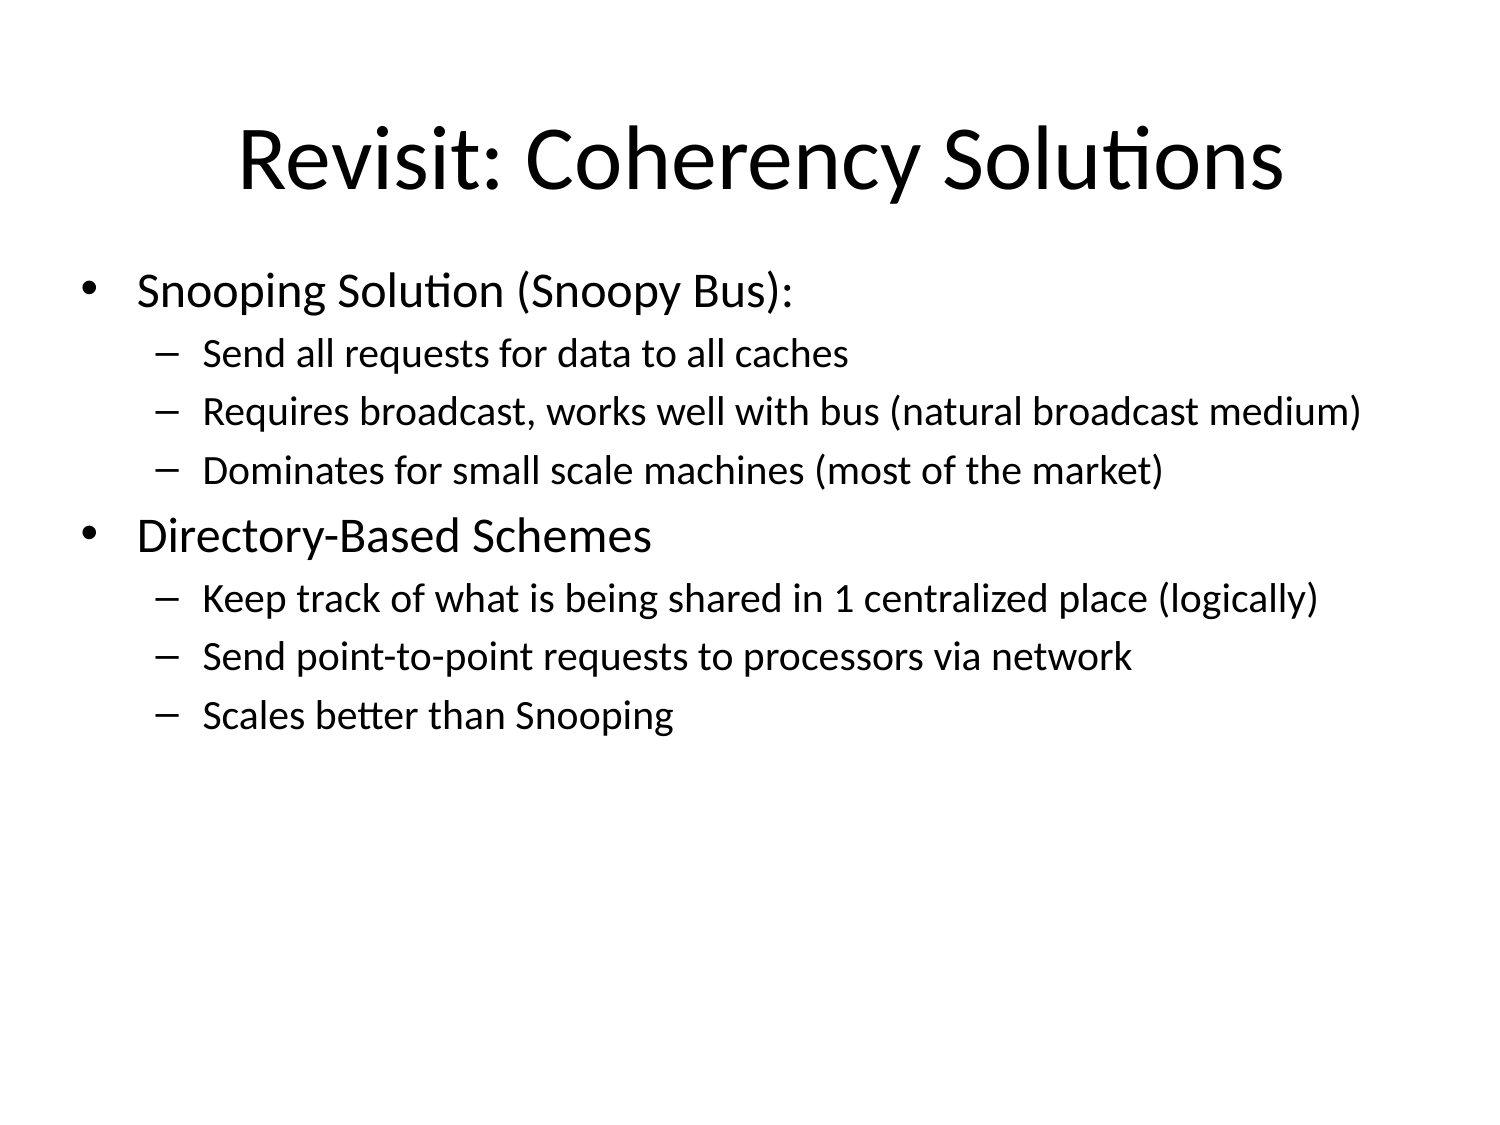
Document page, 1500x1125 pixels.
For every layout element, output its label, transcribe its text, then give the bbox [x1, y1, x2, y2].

title Revisit: Coherency Solutions [115, 59, 1410, 247]
list Snooping Solution (Snoopy Bus): Send all requests for data to all caches Requires broadcast, works well with bus (natural broadcast medium) Dominates for small scale machines (most of the market) Directory-Based Schemes Keep track of what is being shared in 1 centralized place (logically) Send point-to-point requests to processors via network Scales better than Snooping [65, 249, 1472, 1025]
